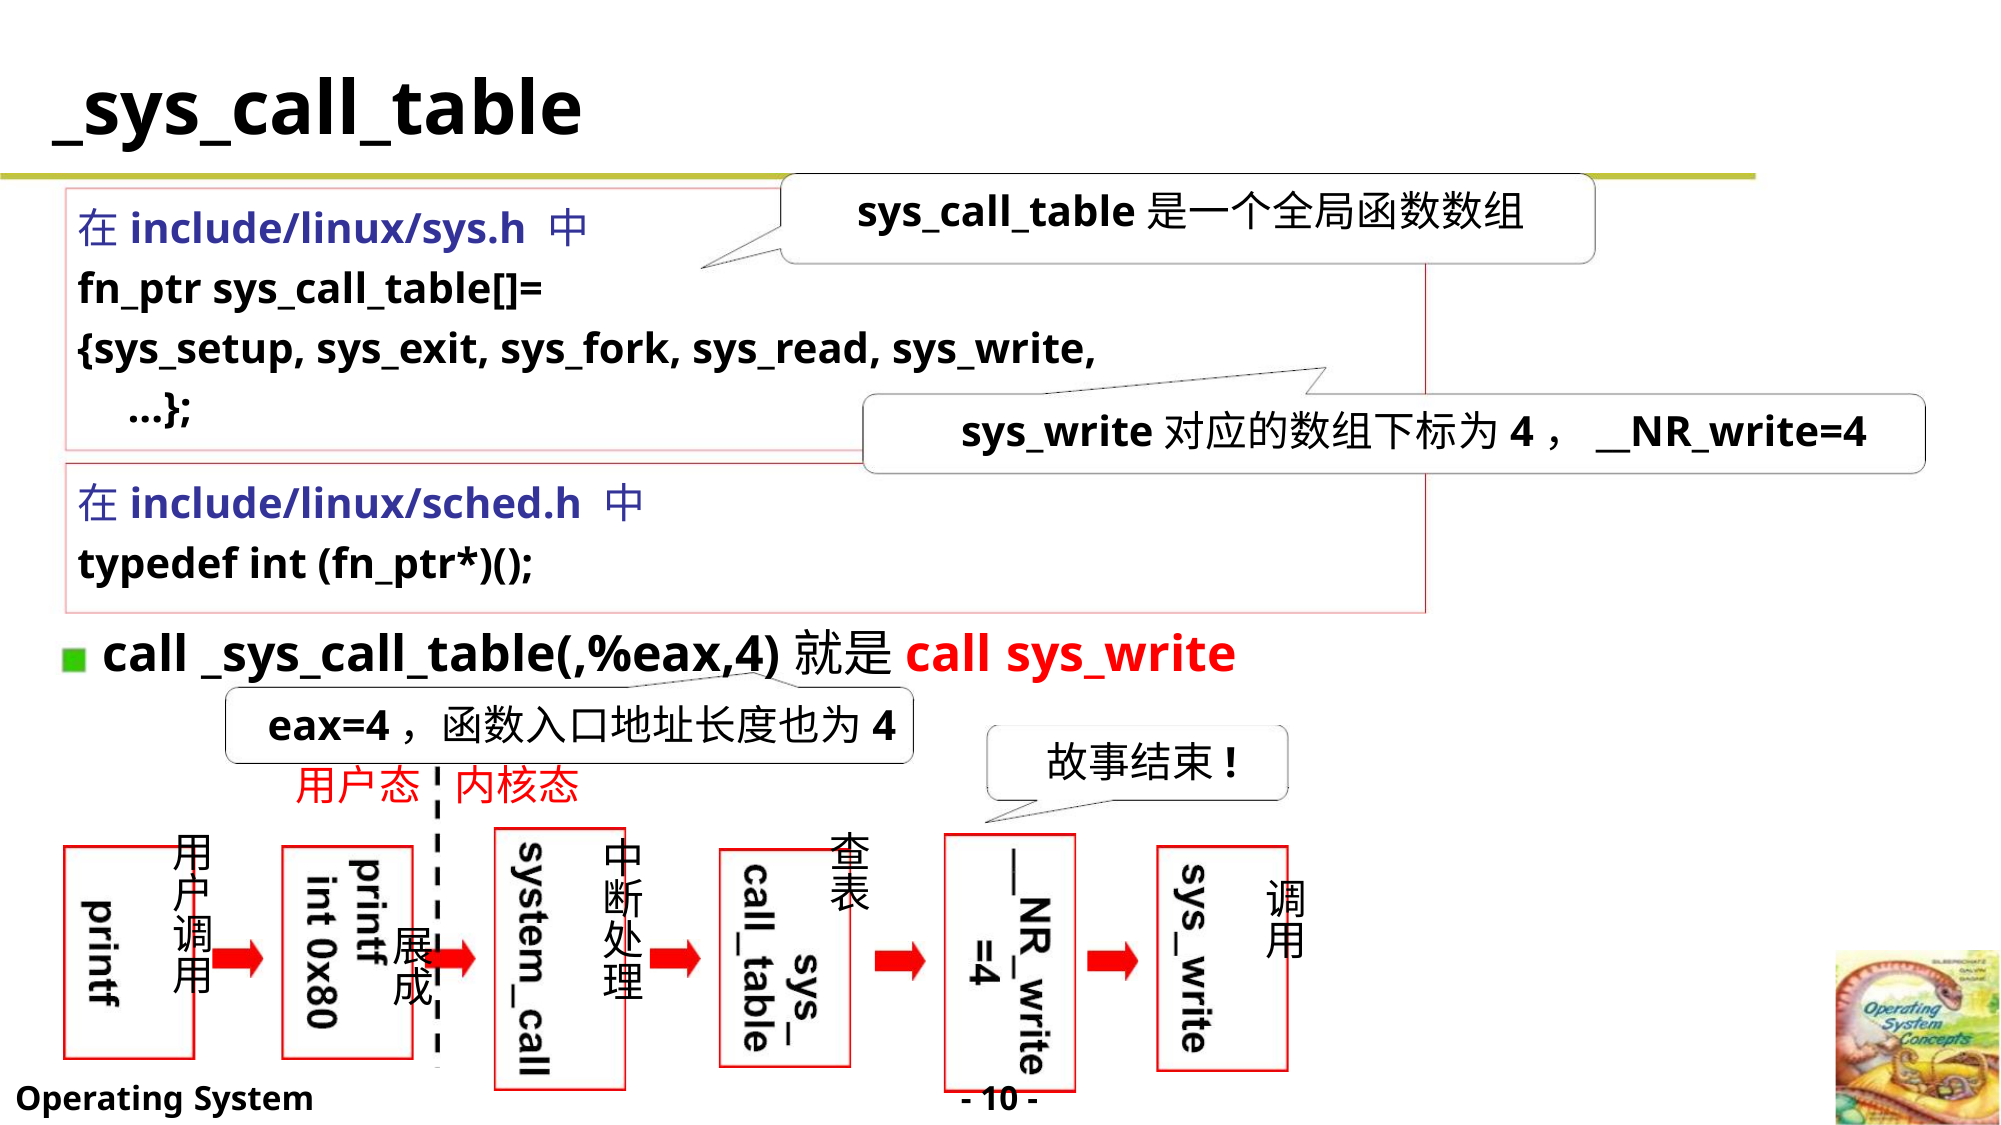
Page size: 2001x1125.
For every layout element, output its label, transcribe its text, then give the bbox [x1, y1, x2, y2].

text_box [493, 827, 627, 1091]
text_box [55, 641, 88, 675]
text_box 展 成 [392, 928, 497, 1012]
text_box [225, 682, 915, 764]
text_box fn_ptr sys_call_table[]= [77, 264, 768, 312]
text_box [0, 173, 1926, 614]
text_box 查 表 [829, 834, 934, 918]
text_box {sys_setup, sys_exit, sys_fork, sys_read, sys_write, ...}; [77, 324, 1573, 431]
text_box sys_call_table是一个全局函数数组 [857, 188, 1617, 236]
text_box [424, 809, 476, 928]
text_box [424, 1012, 476, 1068]
text_box _sys_call_table [52, 65, 716, 150]
text_box [718, 848, 852, 1068]
text_box typedef int (fn_ptr*)(); [77, 539, 768, 587]
text_box [1835, 950, 2000, 1125]
text_box [281, 845, 414, 1060]
text_box 调 用 [1265, 881, 1370, 965]
text_box [984, 725, 1290, 824]
text_box 中 断 处 理 [602, 839, 707, 1006]
text_box sys_write对应的数组下标为4，__NR_write=4 [961, 408, 1957, 455]
text_box 在include/linux/sched.h 中 [77, 479, 779, 527]
text_box Operating System [15, 1079, 322, 1117]
text_box 在include/linux/sys.h 中 [77, 204, 721, 252]
text_box eax=4，函数入口地址长度也为4 [267, 701, 961, 749]
text_box [1087, 941, 1139, 981]
text_box - 10 - [960, 1079, 1089, 1117]
text_box [943, 833, 1077, 1093]
text_box 用户态 内核态 [295, 766, 644, 809]
text_box [63, 845, 196, 1060]
text_box call _sys_call_table(,%eax,4)就是call sys_write [102, 625, 1376, 682]
text_box 故事结束! [1046, 739, 1291, 787]
text_box 用 户 调 用 [172, 833, 277, 1000]
text_box [874, 941, 926, 981]
text_box [1156, 845, 1289, 1072]
